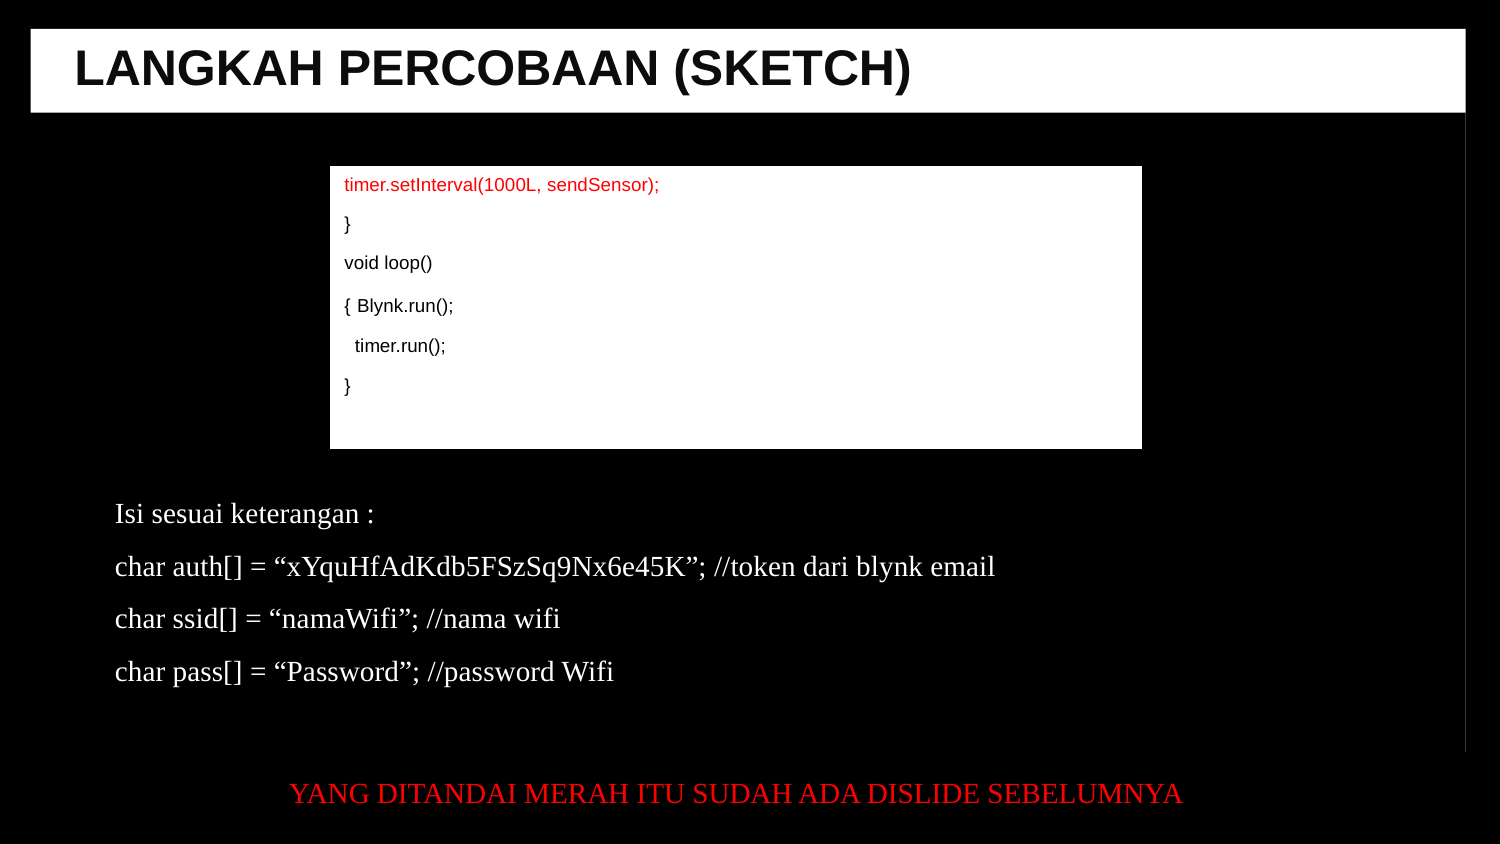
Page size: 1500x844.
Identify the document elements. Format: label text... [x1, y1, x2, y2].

text_box [0, 0, 1500, 75]
text_box LANGKAH PERCOBAAN (SKETCH) [63, 75, 1412, 113]
text_box Isi sesuai keterangan : char auth[] = “xYquHfAdKdb5FSzSq9Nx6e45K”; //token dari blynk email char ssid[] = “namaWifi”; //nama wifi char pass[] = “Password”; //password Wifi [28, 112, 1466, 754]
text_box YANG DITANDAI MERAH ITU SUDAH ADA DISLIDE SEBELUMNYA [151, 764, 1322, 838]
text_box [63, 129, 1422, 824]
text_box timer.setInterval(1000L, sendSensor); } void loop() { Blynk.run(); timer.run(); } [329, 165, 1143, 451]
